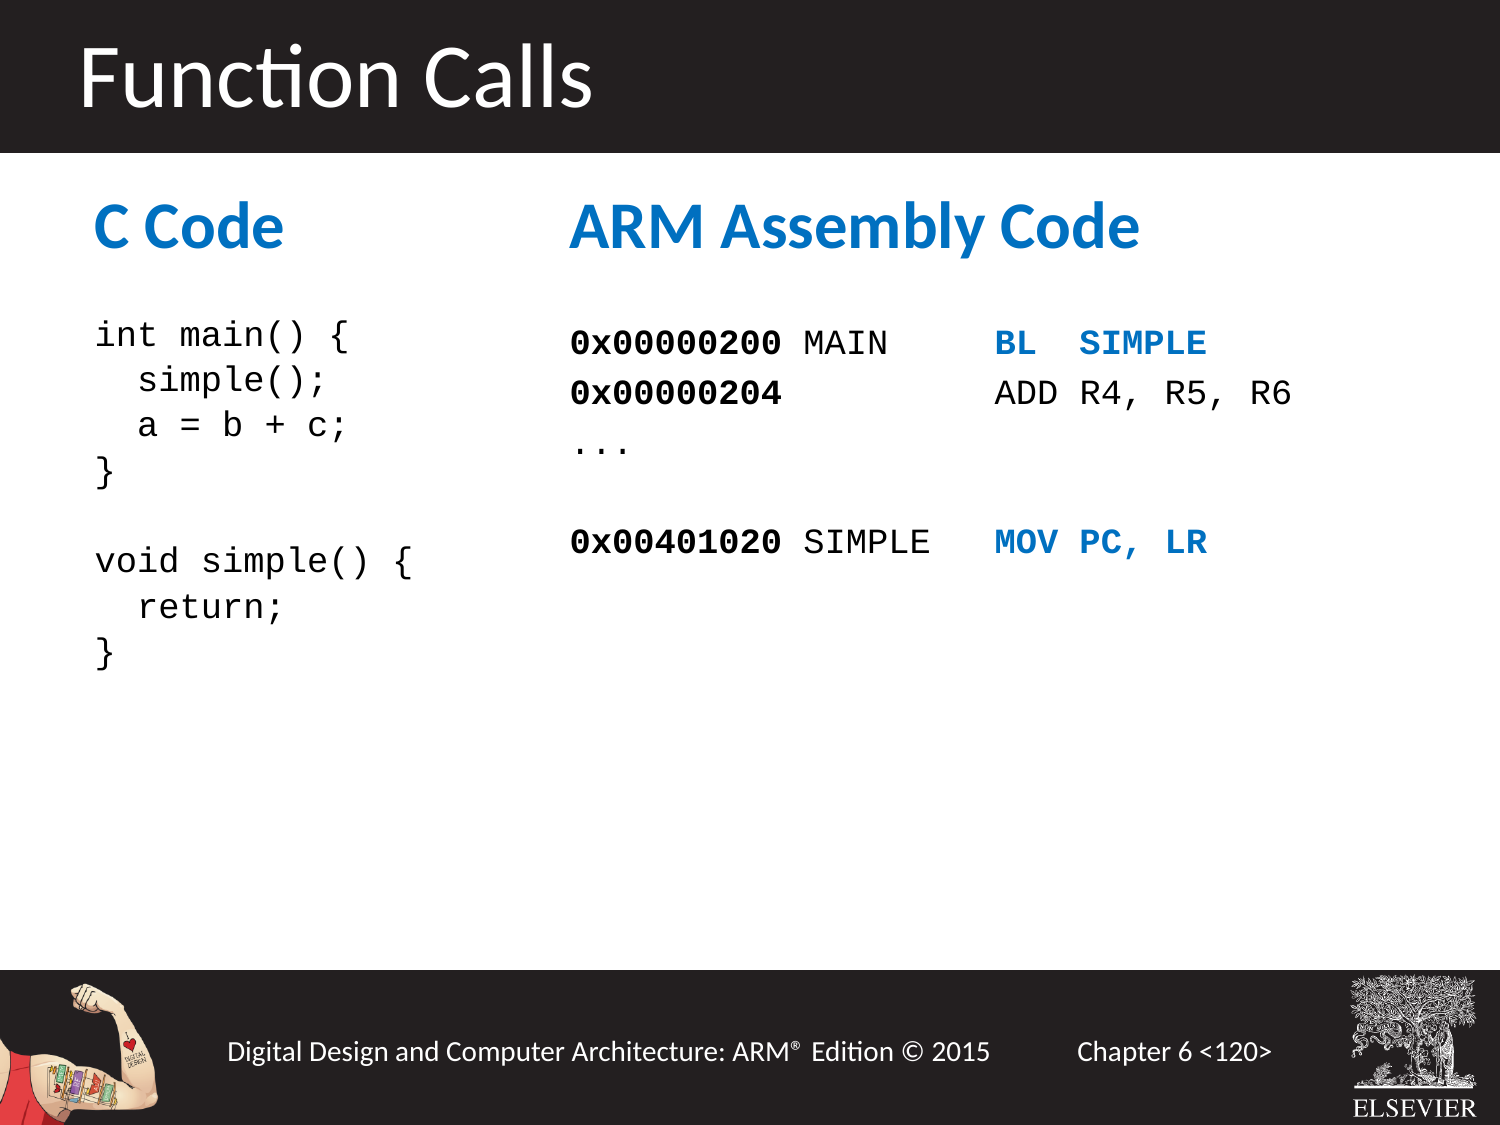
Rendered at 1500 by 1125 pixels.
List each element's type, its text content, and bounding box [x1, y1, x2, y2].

text_box ARM Assembly Code 0x00000200 MAIN BL SIMPLE 0x00000204 ADD R4, R5, R6 ... 0x00401020 SIMPLE MOV PC, LR [554, 183, 1368, 859]
picture [0, 979, 163, 1125]
picture [1350, 974, 1477, 1117]
text_box C Code int main() { simple(); a = b + c; } void simple() { return; } [79, 183, 730, 872]
text_box Function Calls [63, 8, 1488, 133]
